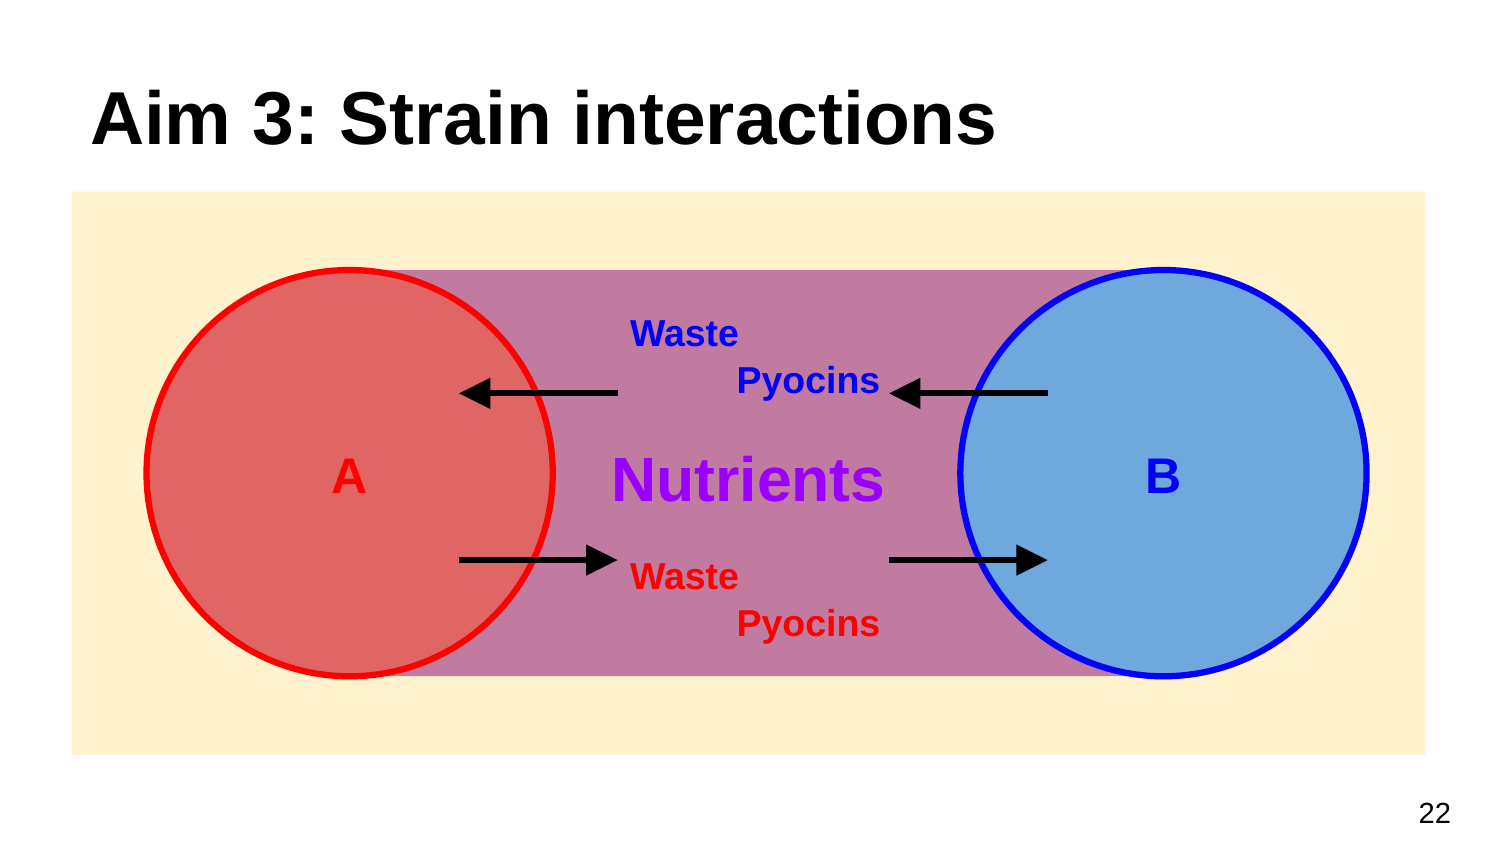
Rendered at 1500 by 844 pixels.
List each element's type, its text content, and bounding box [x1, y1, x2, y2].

text_box [361, 270, 1152, 677]
slide_number ‹#› [1403, 779, 1494, 844]
text_box Nutrients [591, 439, 906, 514]
text_box A [316, 436, 384, 511]
text_box Pyocins [721, 584, 900, 659]
title Aim 3: Strain interactions [75, 33, 1425, 175]
text_box [960, 270, 1367, 677]
text_box B [1130, 436, 1197, 511]
text_box Waste [615, 537, 774, 612]
text_box [146, 270, 553, 677]
text_box Pyocins [721, 341, 900, 416]
text_box Waste [615, 294, 774, 369]
text_box [72, 191, 1425, 755]
